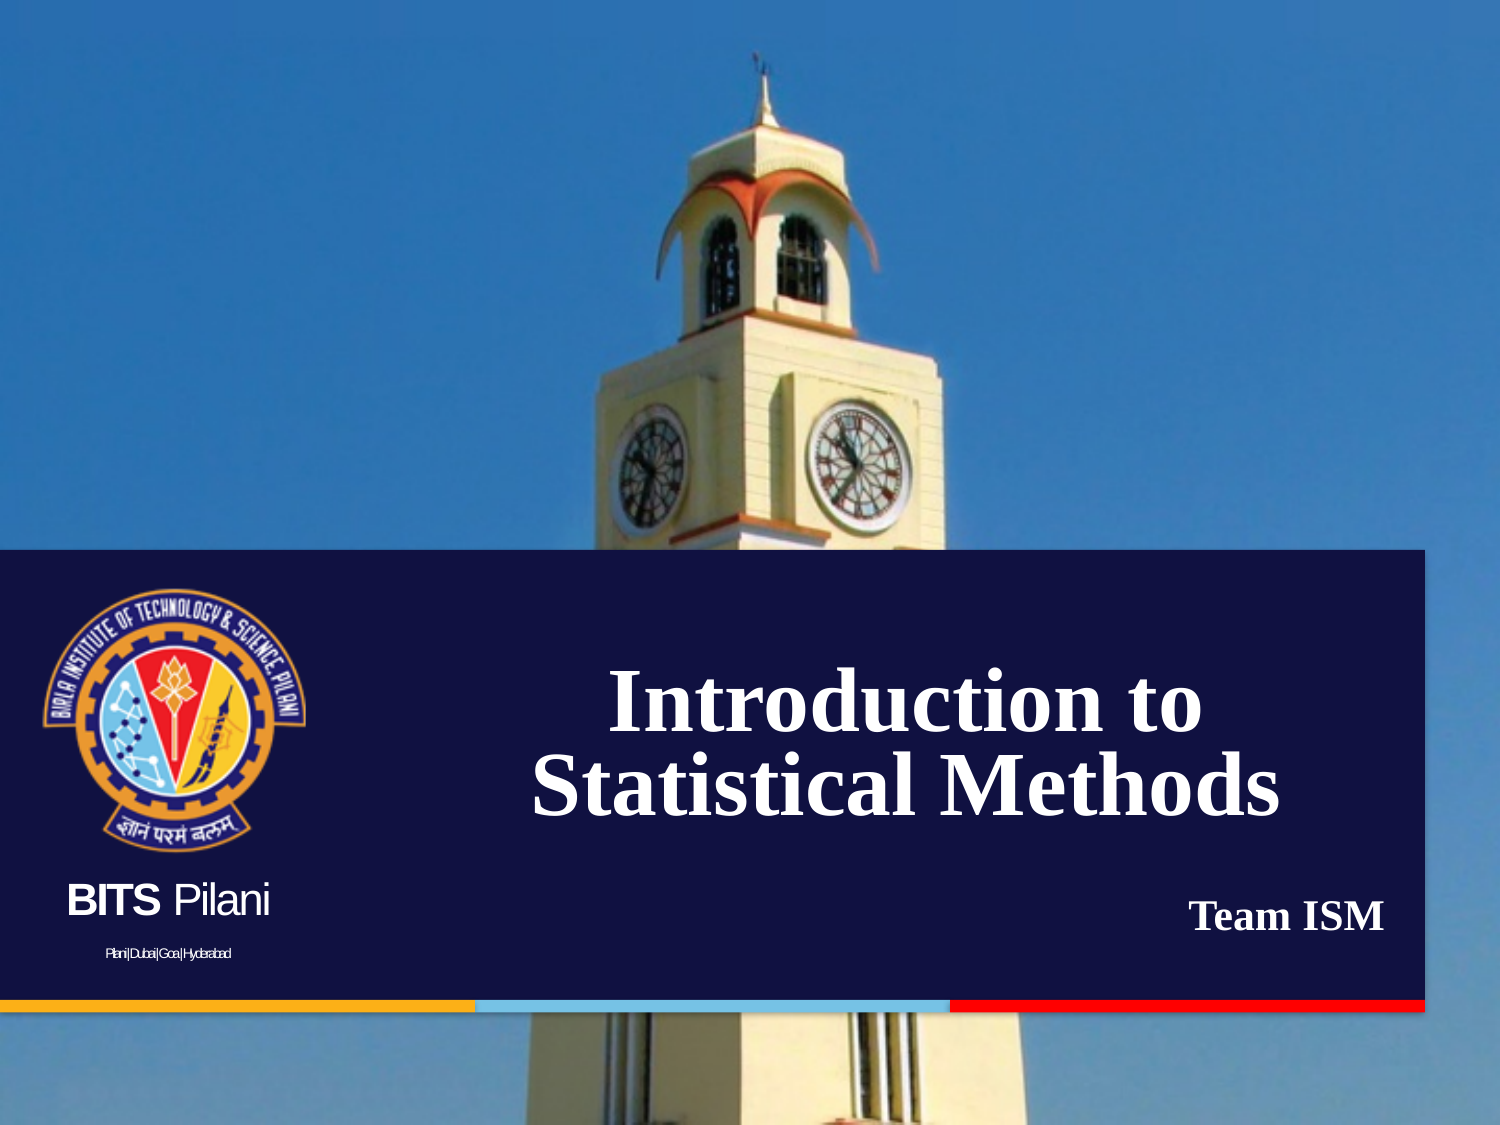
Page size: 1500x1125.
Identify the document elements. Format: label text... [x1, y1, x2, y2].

list Team ISM [412, 887, 1400, 975]
picture [0, 0, 1500, 1125]
title Introduction to Statistical Methods [412, 624, 1400, 875]
